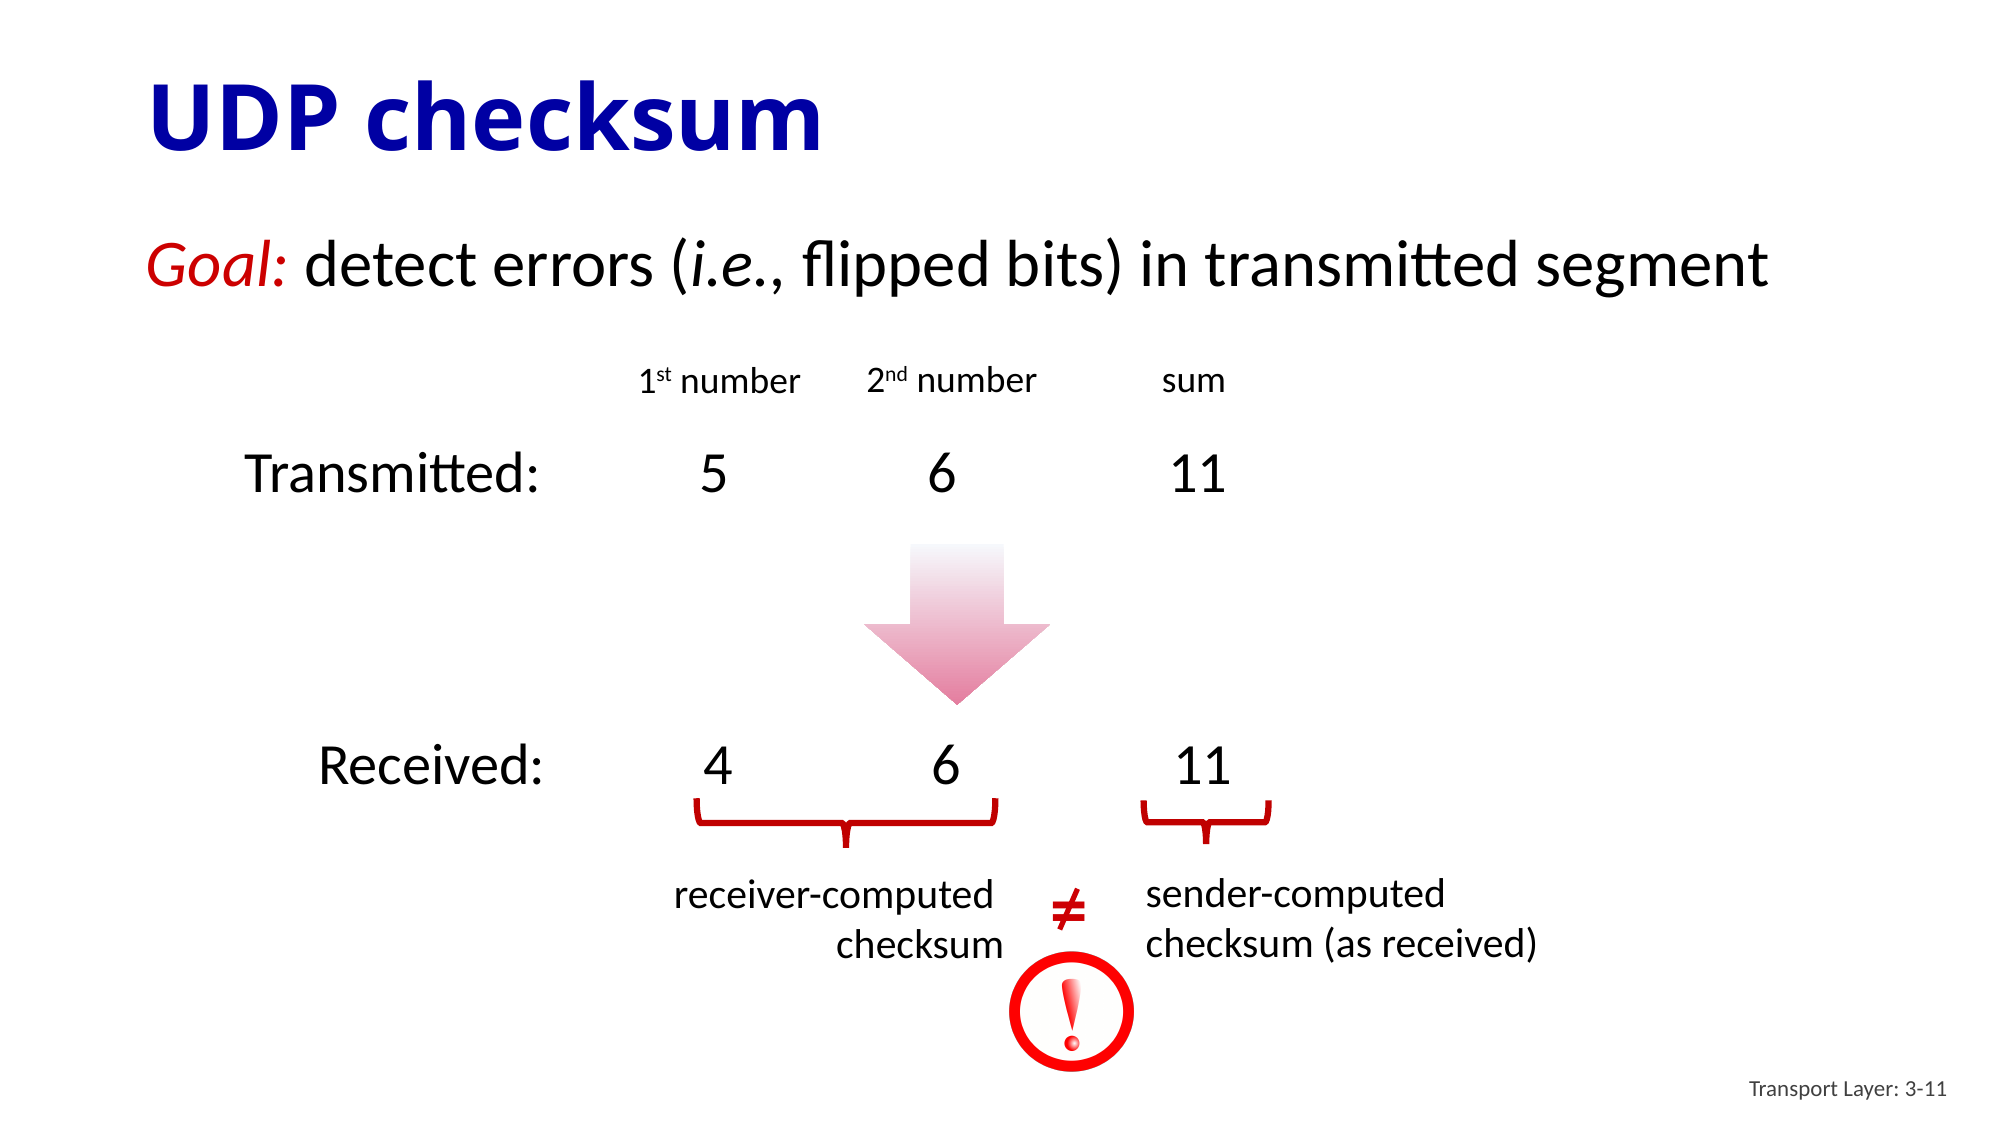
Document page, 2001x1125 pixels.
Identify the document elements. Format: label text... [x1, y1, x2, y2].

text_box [656, 798, 1021, 976]
title UDP checksum [131, 47, 1952, 195]
text_box [861, 542, 1053, 706]
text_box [1004, 853, 1139, 1075]
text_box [1128, 800, 1556, 976]
text_box Goal: detect errors (i.e., flipped bits) in transmitted segment [131, 224, 1952, 364]
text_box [620, 347, 1242, 409]
slide_number Transport Layer: 3-11 [1512, 1056, 1963, 1117]
text_box Received: 4 6 11 [281, 726, 1962, 821]
text_box Transmitted: 5 6 11 [208, 435, 1889, 530]
